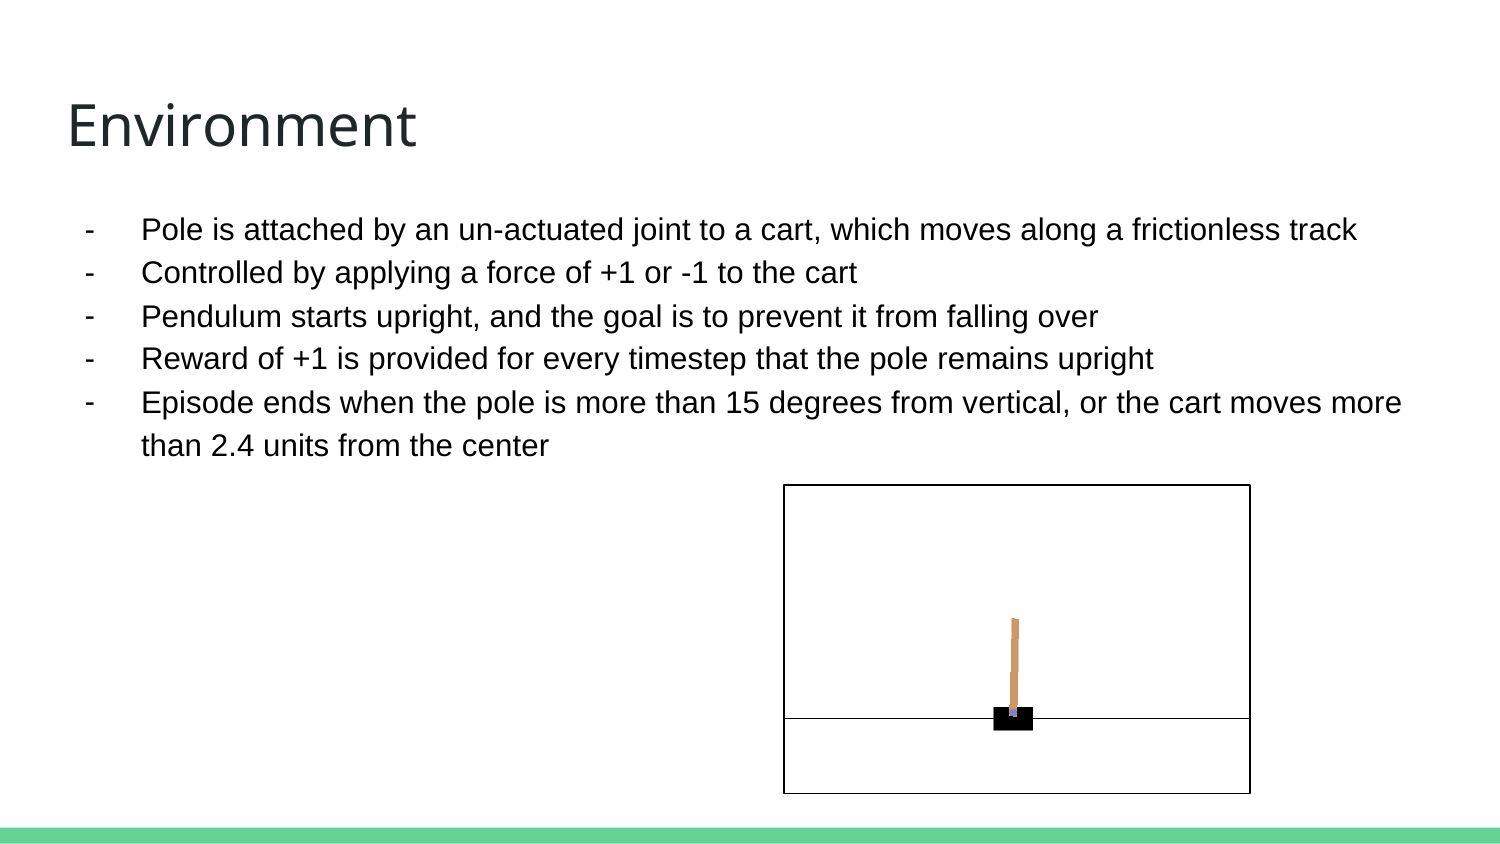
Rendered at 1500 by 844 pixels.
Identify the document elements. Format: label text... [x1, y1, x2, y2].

title Environment [51, 72, 1449, 167]
list Pole is attached by an un-actuated joint to a cart, which moves along a frictionless track Controlled by applying a force of +1 or -1 to the cart Pendulum starts upright, and the goal is to prevent it from falling over Reward of +1 is provided for every timestep that the pole remains upright Episode ends when the pole is more than 15 degrees from vertical, or the cart moves more than 2.4 units from the center [51, 189, 1449, 750]
picture [784, 485, 1250, 794]
